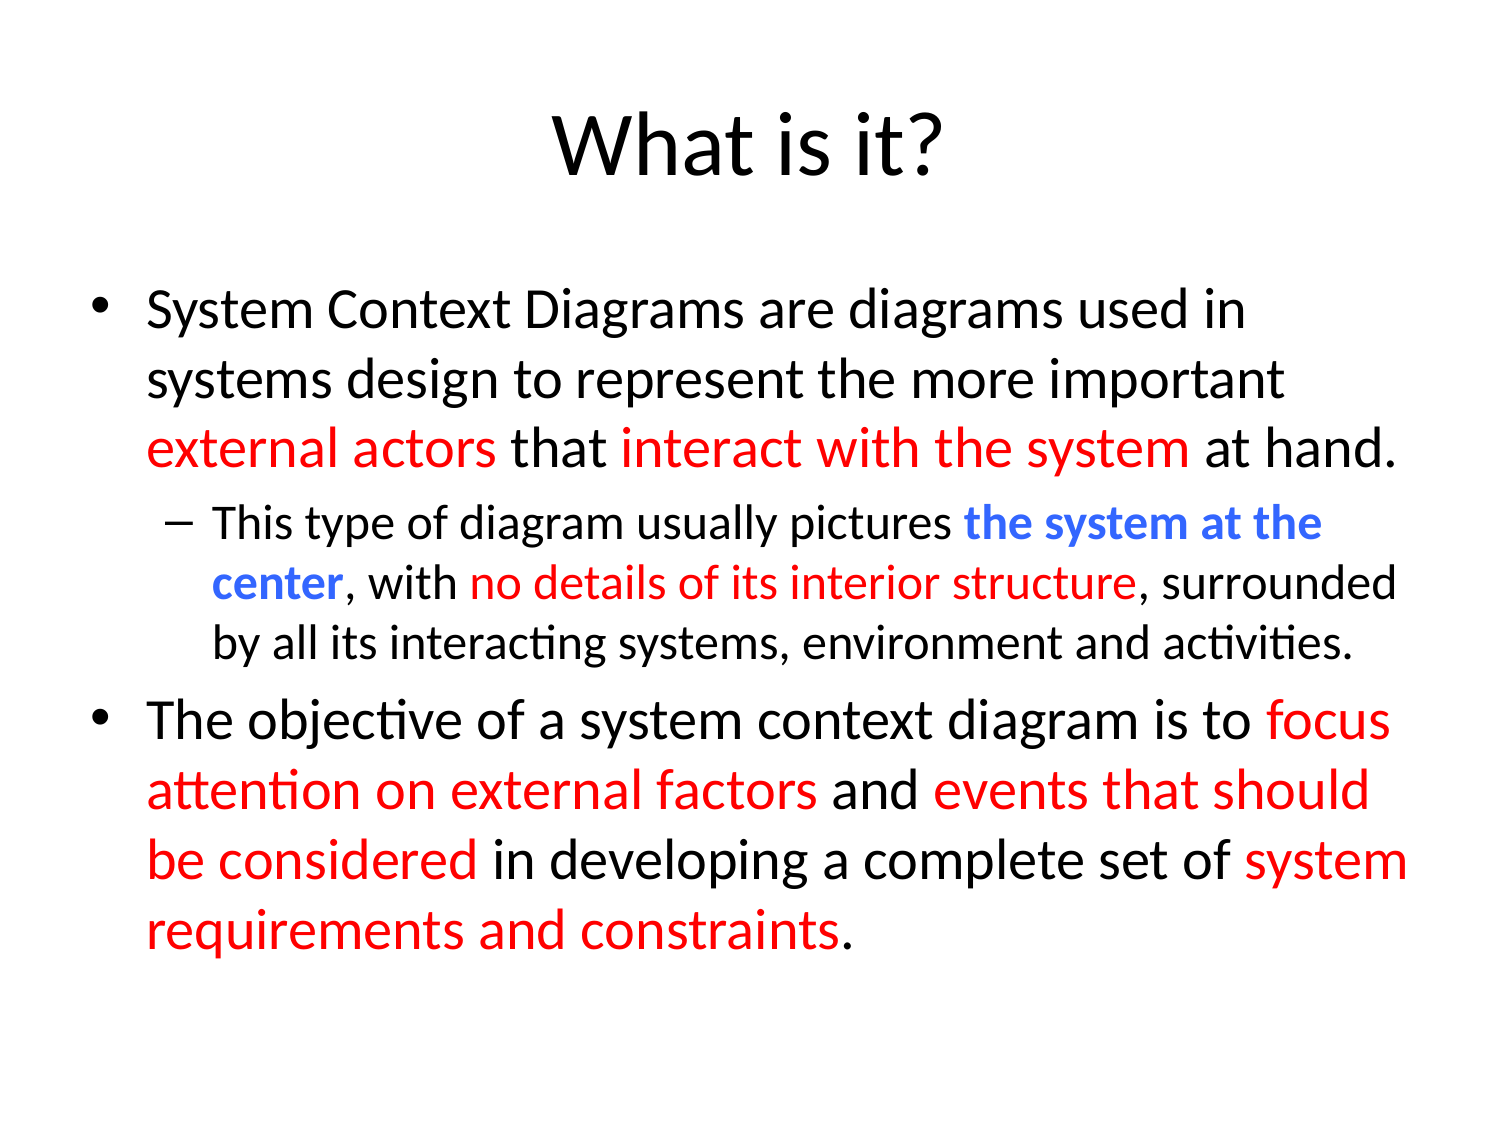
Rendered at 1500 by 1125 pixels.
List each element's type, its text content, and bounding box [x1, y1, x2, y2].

list System Context Diagrams are diagrams used in systems design to represent the more important external actors that interact with the system at hand. This type of diagram usually pictures the system at the center, with no details of its interior structure, surrounded by all its interacting systems, environment and activities. The objective of a system context diagram is to focus attention on external factors and events that should be considered in developing a complete set of system requirements and constraints. [75, 262, 1425, 1005]
title What is it? [75, 45, 1425, 233]
